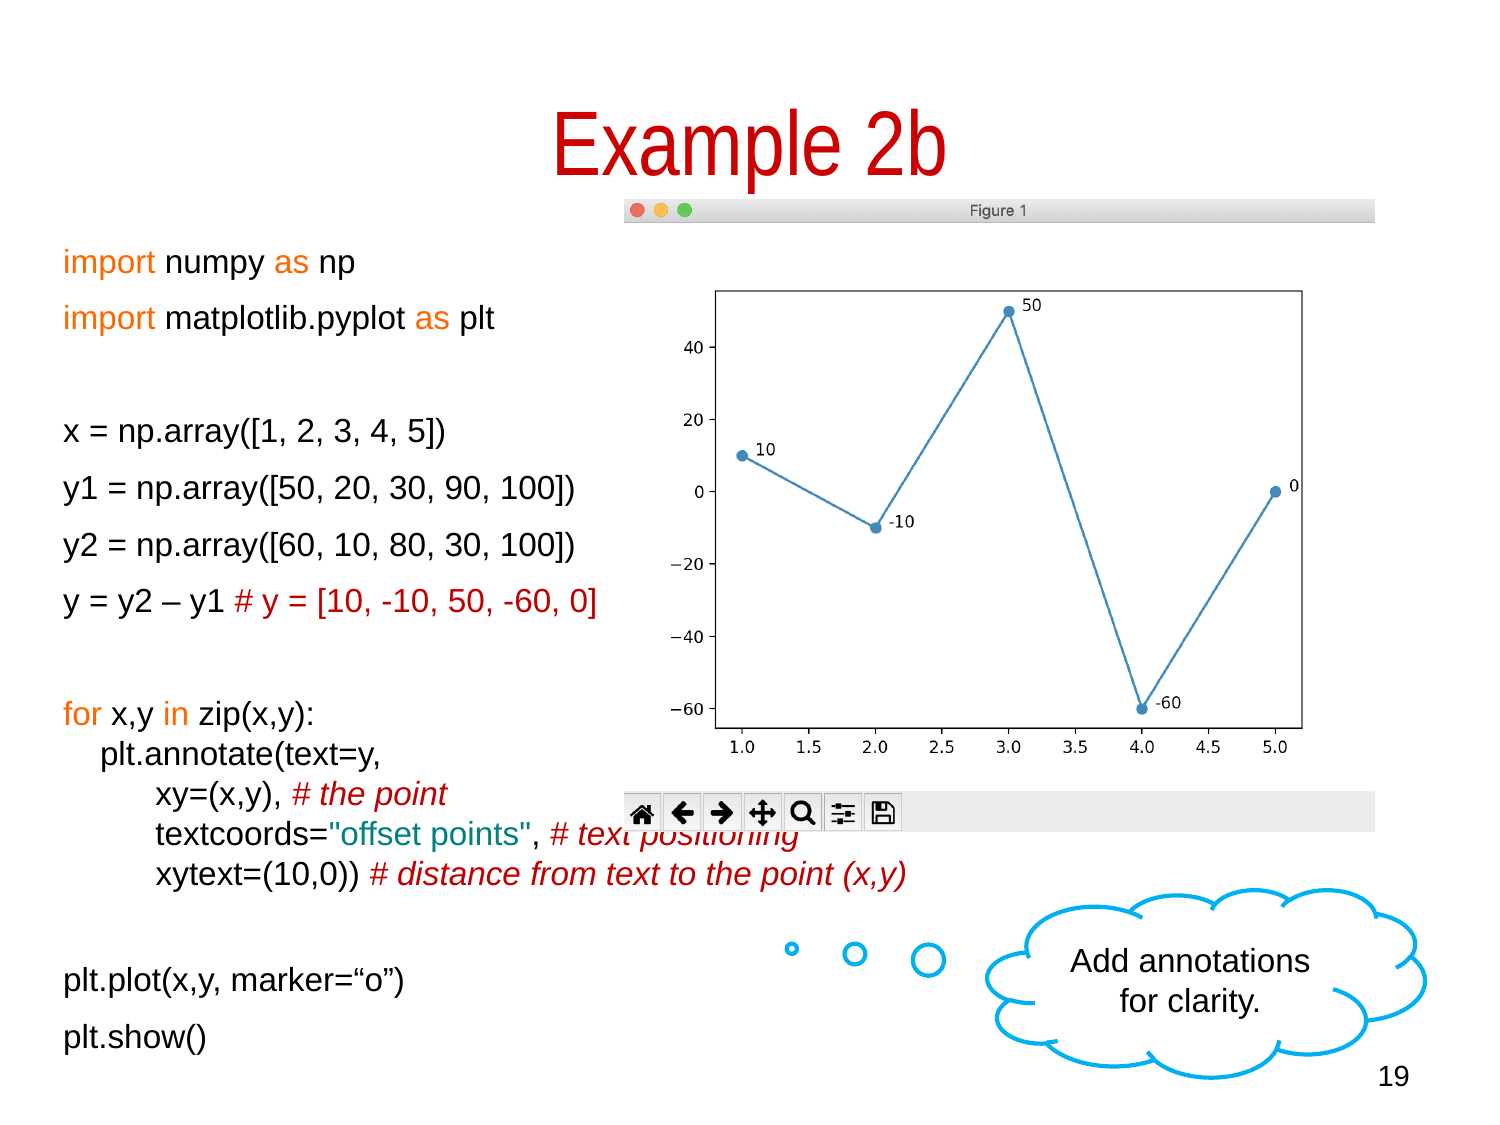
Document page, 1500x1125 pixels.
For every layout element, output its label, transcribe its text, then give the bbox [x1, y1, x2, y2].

title Example 2b [75, 45, 1425, 233]
picture [624, 199, 1375, 832]
slide_number 19 [1074, 1049, 1426, 1088]
text_box Add annotations for clarity. [987, 890, 1426, 1078]
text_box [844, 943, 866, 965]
text_box import numpy as np import matplotlib.pyplot as plt x = np.array([1, 2, 3, 4, 5]) y1 = np.array([50, 20, 30, 90, 100]) y2 = np.array([60, 10, 80, 30, 100]) y = y2 – y1 # y = [10, -10, 50, -60, 0] for x,y in zip(x,y): plt.annotate(text=y, xy=(x,y), # the point textcoords="offset points", # text positioning xytext=(10,0)) # distance from text to the point (x,y) plt.plot(x,y, marker=“o”) plt.show() [48, 232, 1250, 1063]
text_box Add annotations for clarity. [912, 944, 945, 976]
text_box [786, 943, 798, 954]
